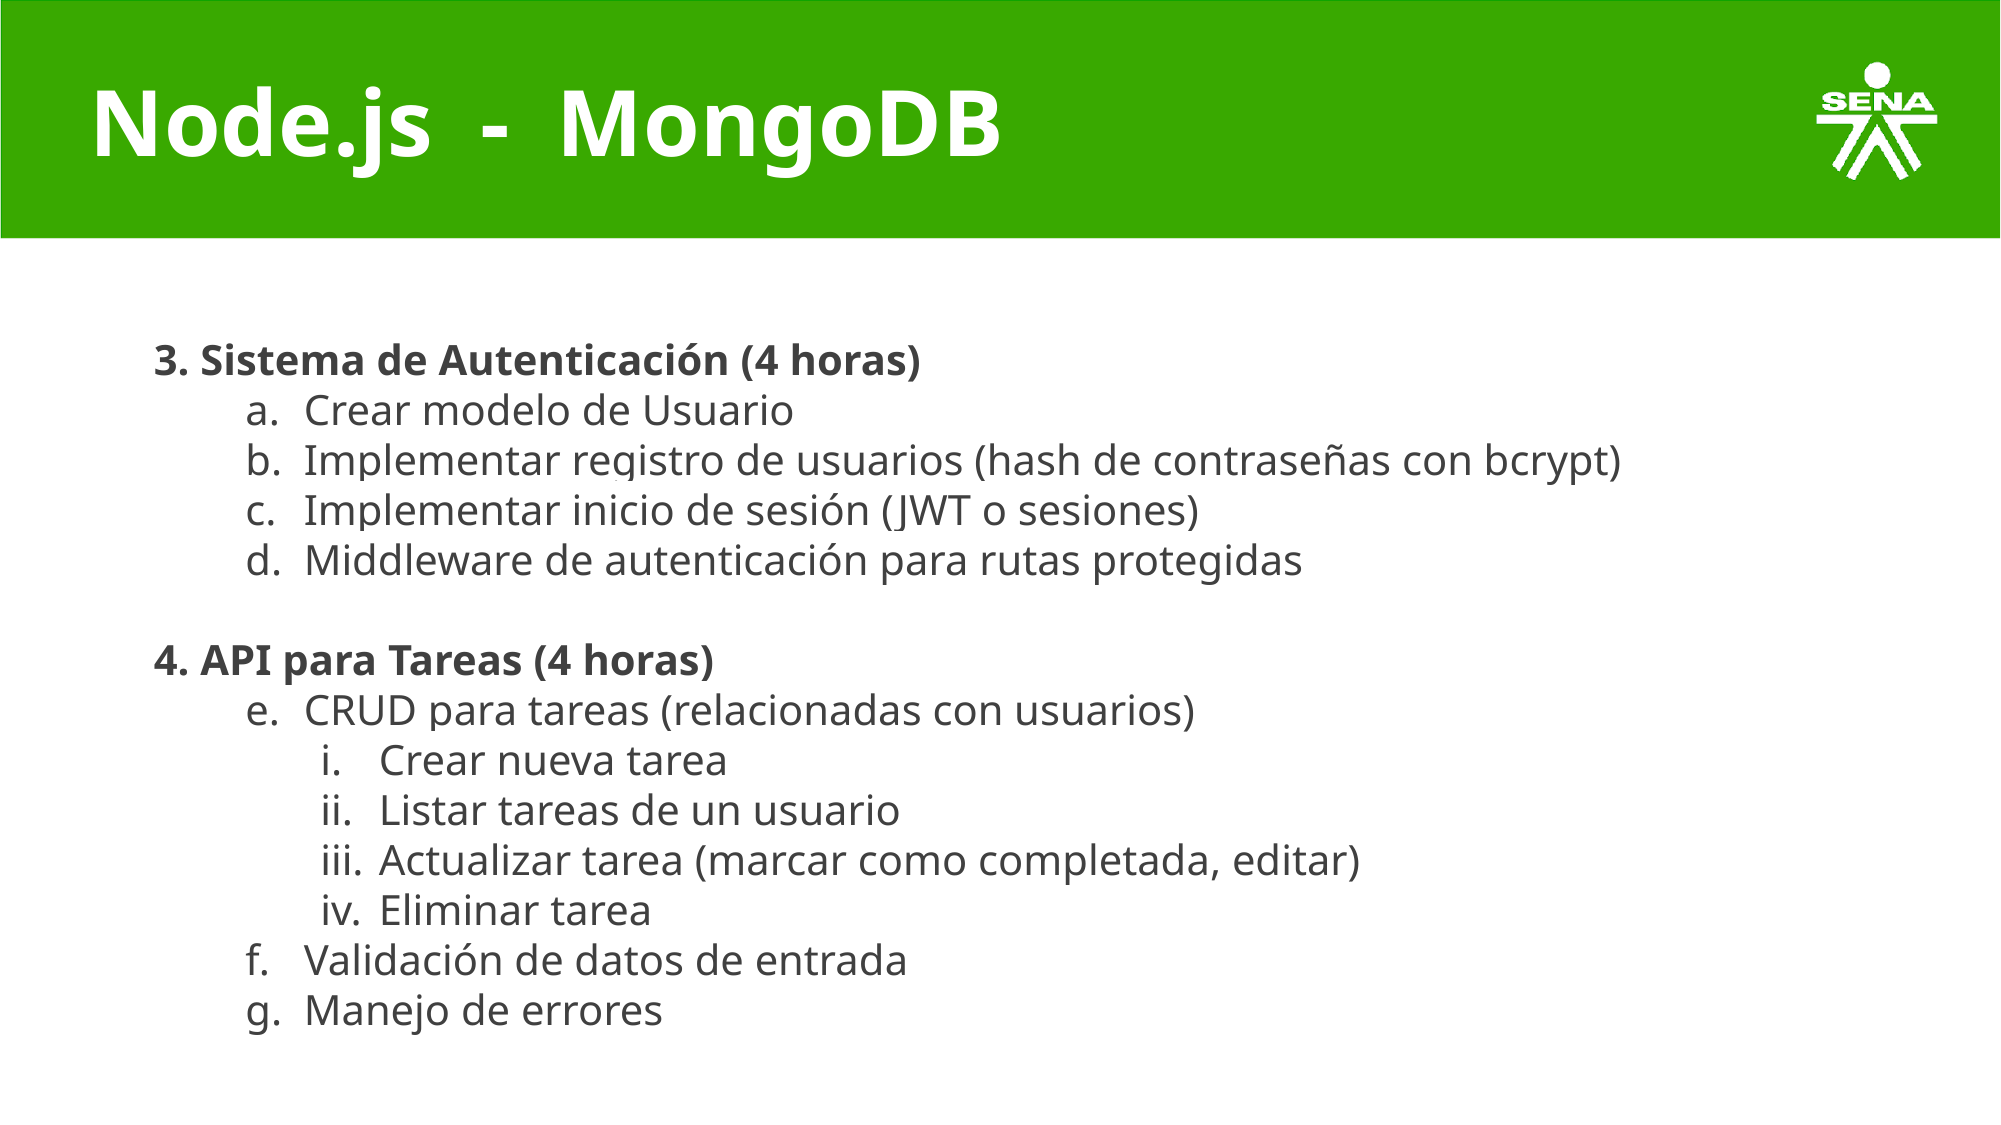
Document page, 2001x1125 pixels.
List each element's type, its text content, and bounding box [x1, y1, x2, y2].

picture [0, 0, 2001, 1125]
title Node.js - MongoDB [74, 18, 1800, 236]
text_box 3. Sistema de Autenticación (4 horas) Crear modelo de Usuario Implementar registro de usuarios (hash de contraseñas con bcrypt) Implementar inicio de sesión (JWT o sesiones) Middleware de autenticación para rutas protegidas 4. API para Tareas (4 horas) CRUD para tareas (relacionadas con usuarios) Crear nueva tarea Listar tareas de un usuario Actualizar tarea (marcar como completada, editar) Eliminar tarea Validación de datos de entrada Manejo de errores [138, 276, 1922, 1125]
